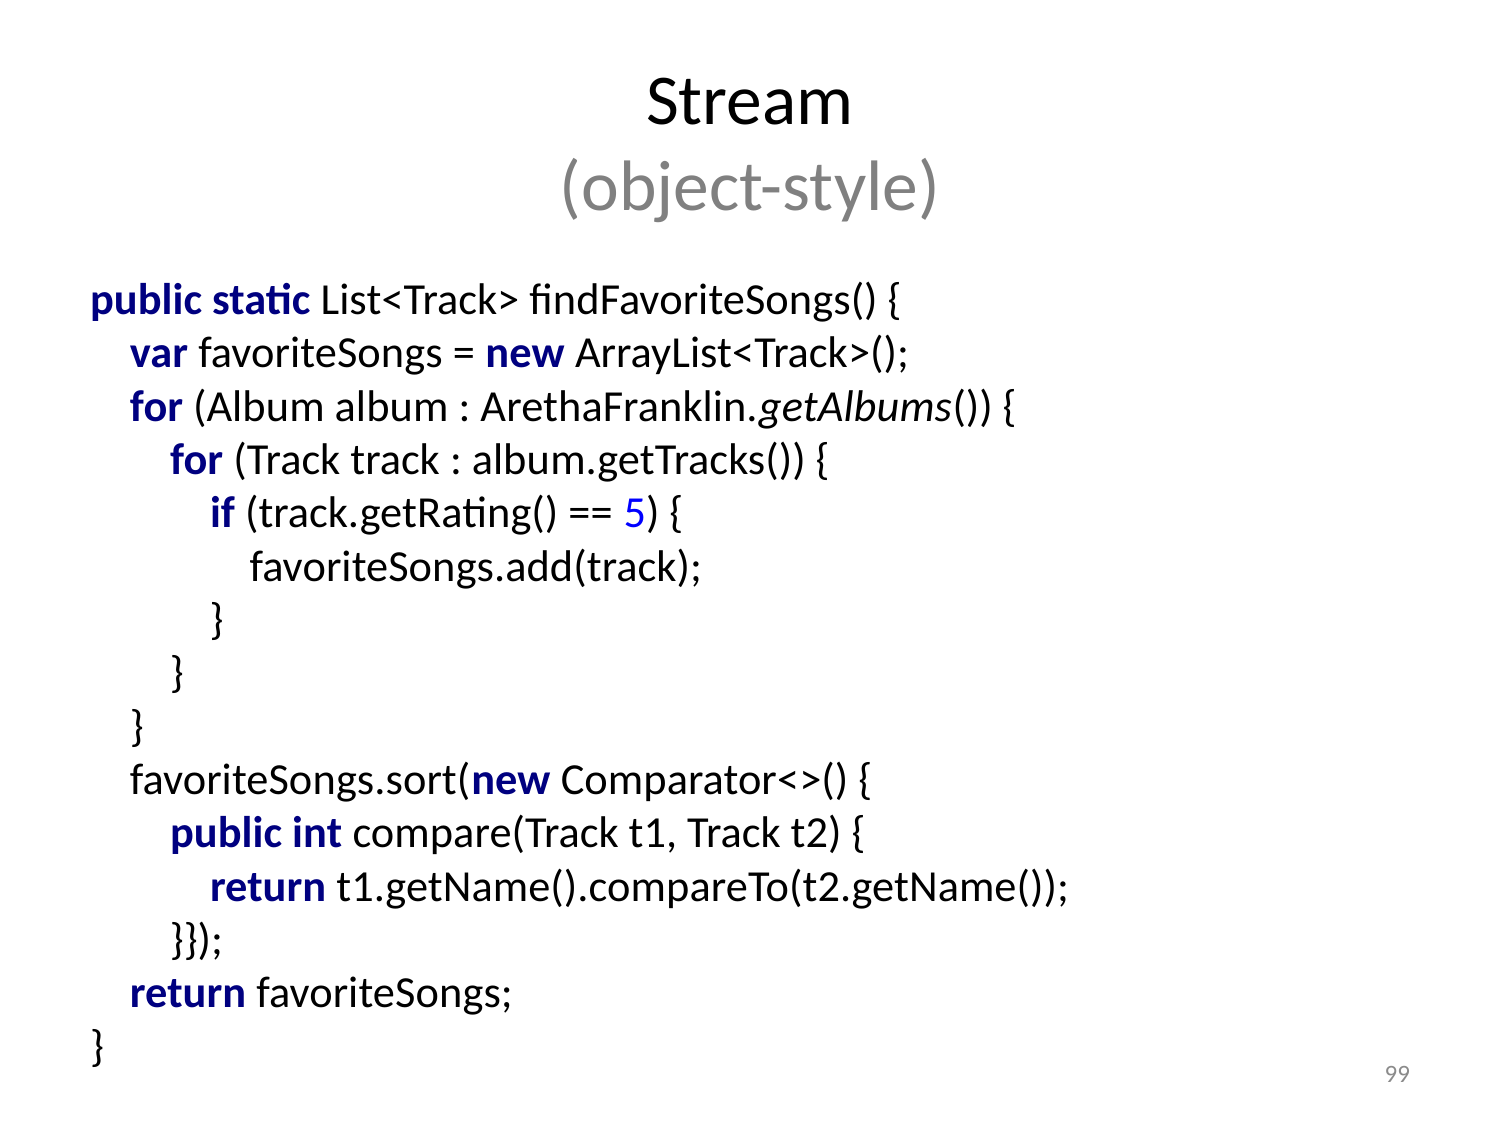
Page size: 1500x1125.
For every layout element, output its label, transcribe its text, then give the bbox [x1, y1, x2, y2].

title Stream (object-style) [75, 45, 1425, 233]
slide_number 99 [1074, 1042, 1425, 1103]
list public static List<Track> findFavoriteSongs() { var favoriteSongs = new ArrayList<Track>(); for (Album album : ArethaFranklin.getAlbums()) { for (Track track : album.getTracks()) { if (track.getRating() == 5) { favoriteSongs.add(track); } } } favoriteSongs.sort(new Comparator<>() { public int compare(Track t1, Track t2) { return t1.getName().compareTo(t2.getName()); }}); return favoriteSongs; } [75, 262, 1425, 1083]
